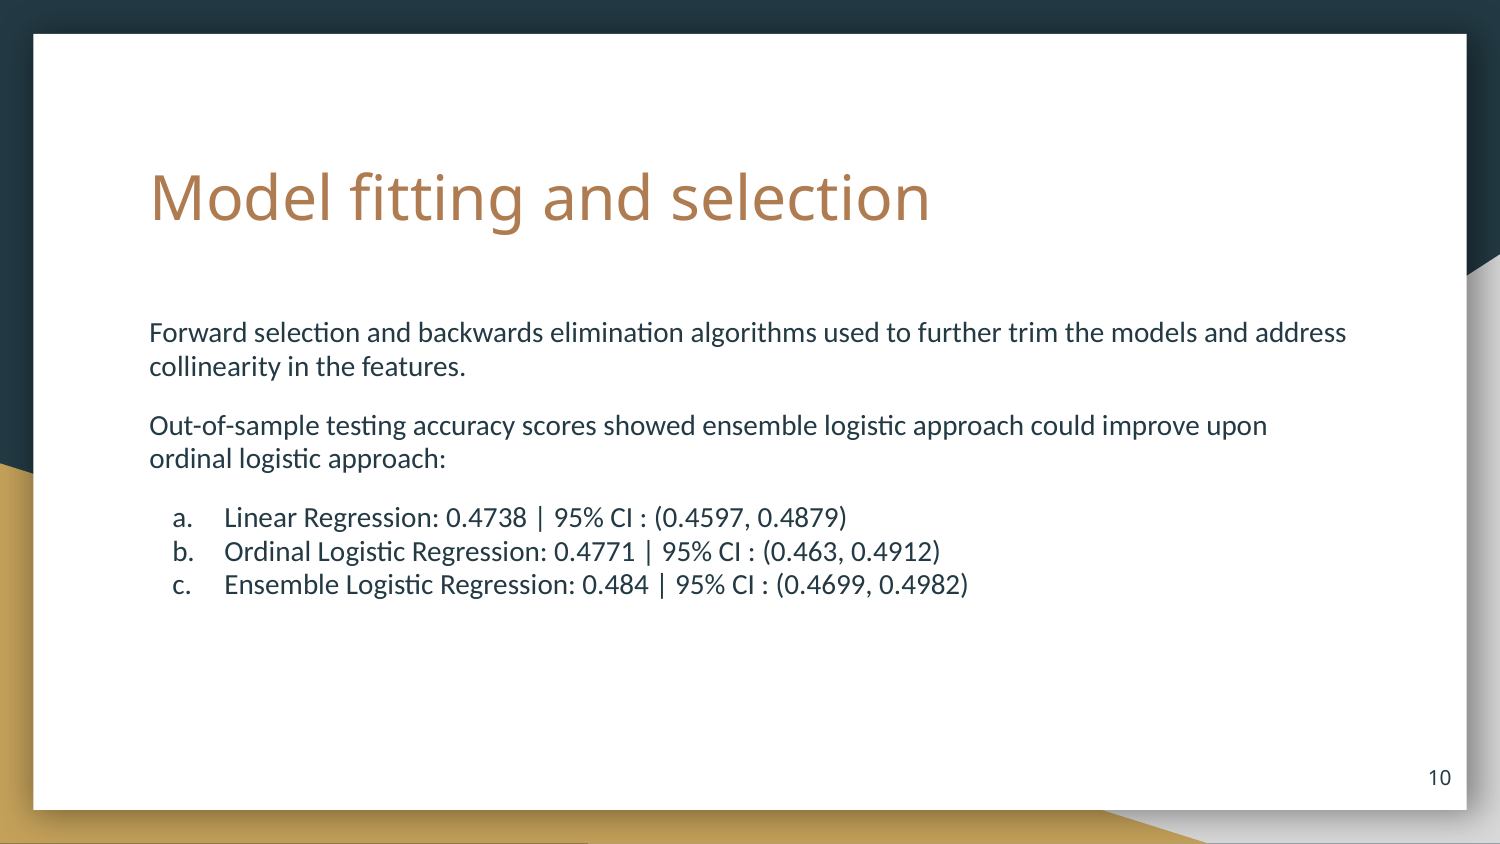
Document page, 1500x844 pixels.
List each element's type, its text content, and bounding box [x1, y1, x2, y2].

slide_number ‹#› [1376, 745, 1467, 810]
title Model fitting and selection [134, 138, 1366, 296]
list Forward selection and backwards elimination algorithms used to further trim the models and address collinearity in the features. Out-of-sample testing accuracy scores showed ensemble logistic approach could improve upon ordinal logistic approach: Linear Regression: 0.4738 | 95% CI : (0.4597, 0.4879) Ordinal Logistic Regression: 0.4771 | 95% CI : (0.463, 0.4912) Ensemble Logistic Regression: 0.484 | 95% CI : (0.4699, 0.4982) [134, 301, 1366, 704]
